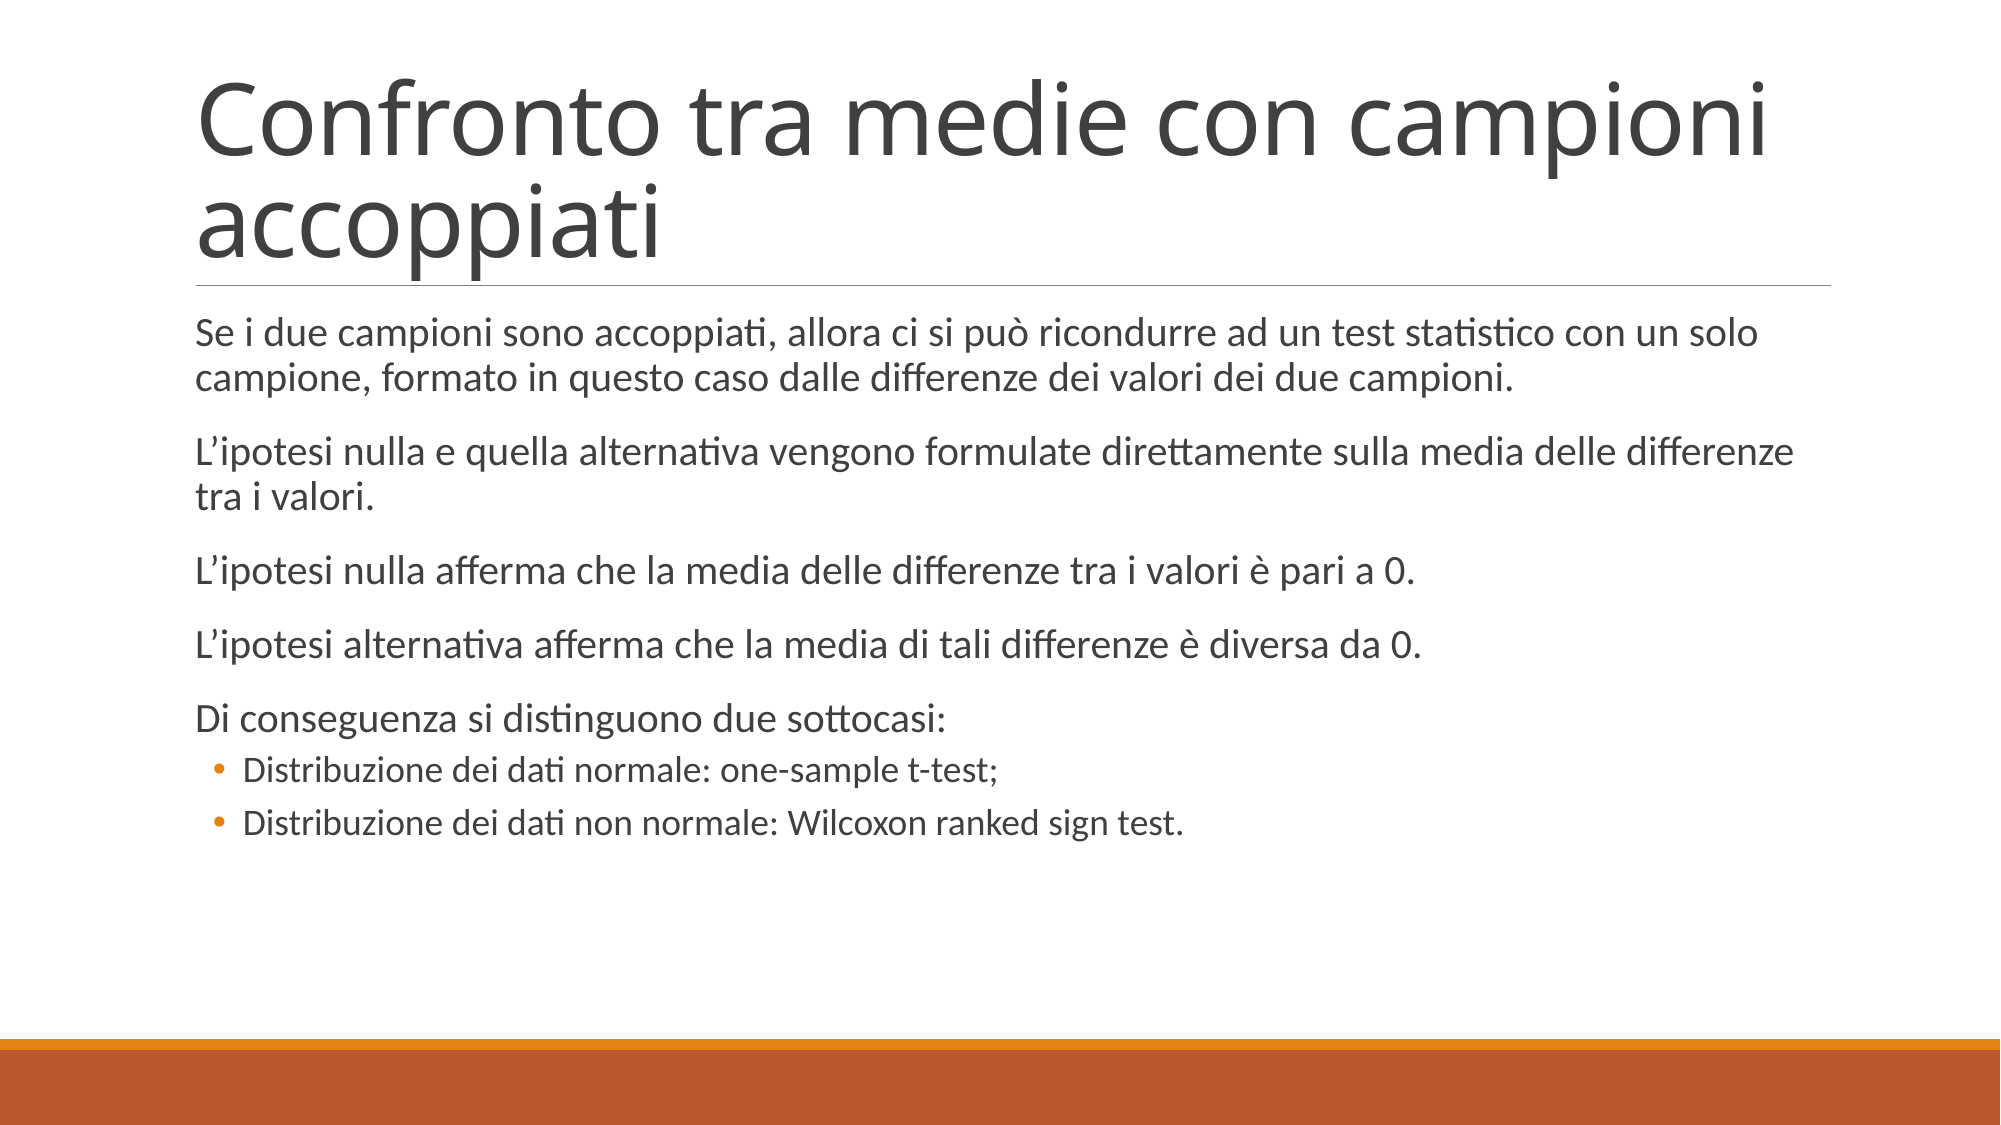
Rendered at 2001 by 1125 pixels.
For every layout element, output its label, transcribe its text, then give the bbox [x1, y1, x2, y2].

title Confronto tra medie con campioni accoppiati [180, 47, 1830, 285]
list Se i due campioni sono accoppiati, allora ci si può ricondurre ad un test statistico con un solo campione, formato in questo caso dalle differenze dei valori dei due campioni. L’ipotesi nulla e quella alternativa vengono formulate direttamente sulla media delle differenze tra i valori. L’ipotesi nulla afferma che la media delle differenze tra i valori è pari a 0. L’ipotesi alternativa afferma che la media di tali differenze è diversa da 0. Di conseguenza si distinguono due sottocasi: Distribuzione dei dati normale: one-sample t-test; Distribuzione dei dati non normale: Wilcoxon ranked sign test. [180, 302, 1830, 963]
